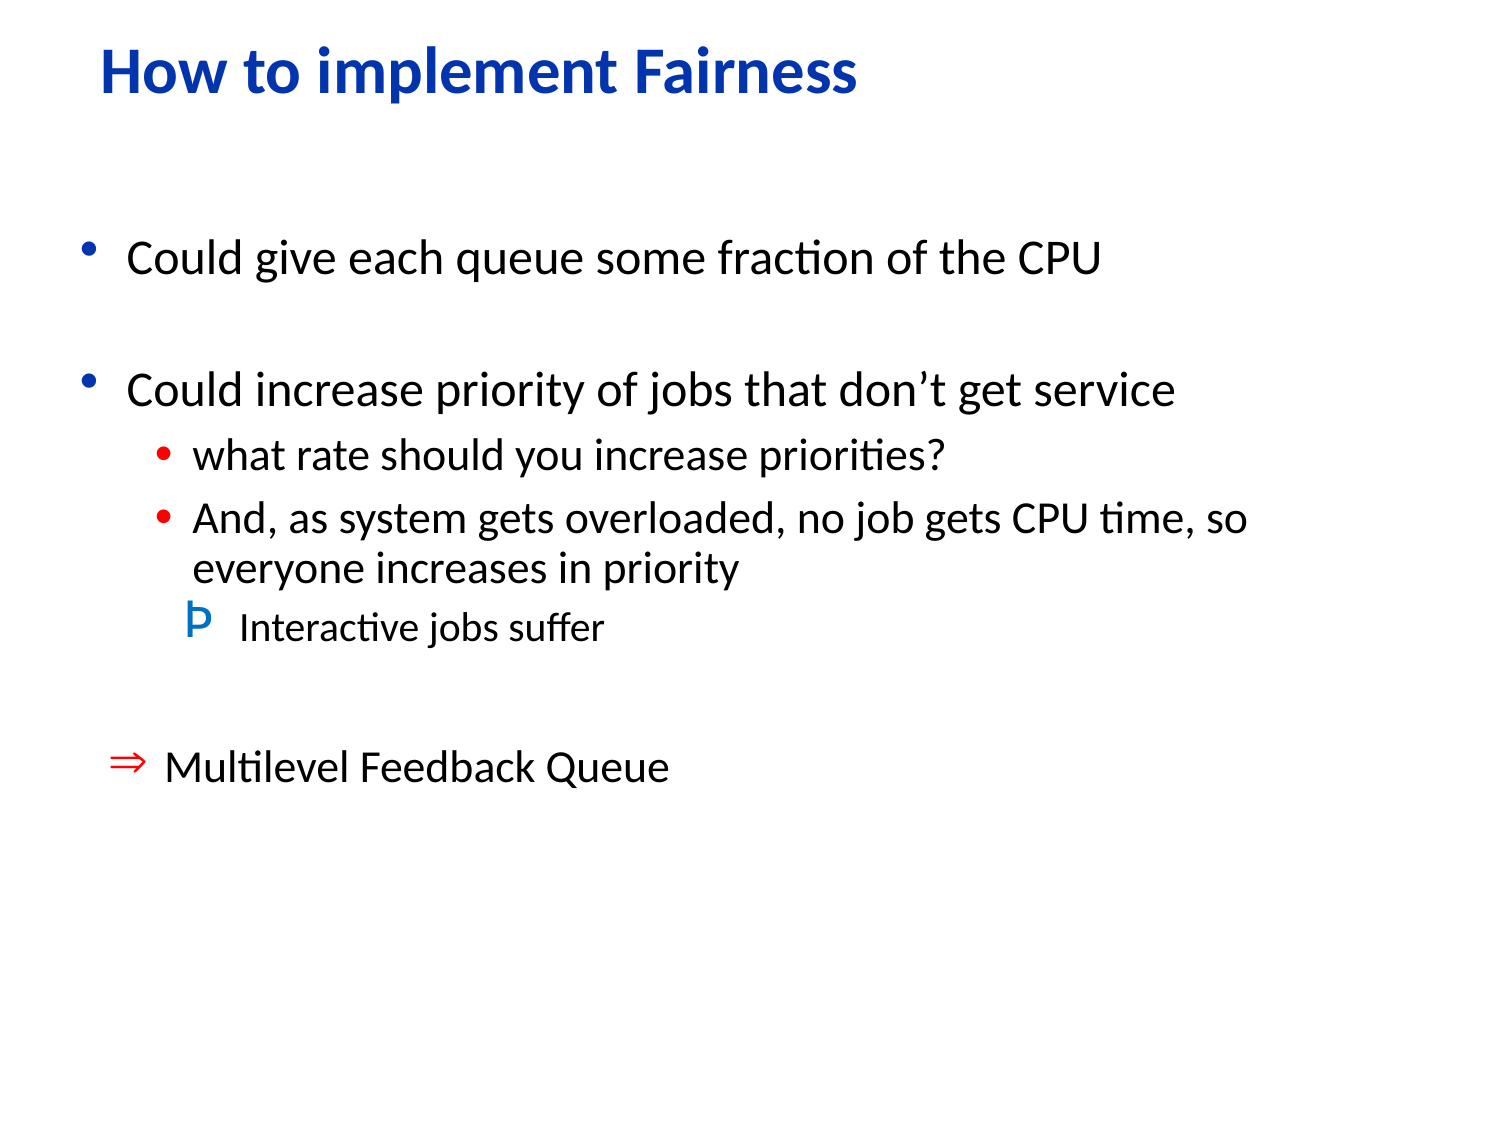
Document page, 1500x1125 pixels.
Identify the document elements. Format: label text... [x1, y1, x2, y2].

list Could give each queue some fraction of the CPU Could increase priority of jobs that don’t get service what rate should you increase priorities? And, as system gets overloaded, no job gets CPU time, so everyone increases in priority Interactive jobs suffer Multilevel Feedback Queue [64, 149, 1365, 1024]
title How to implement Fairness [85, 28, 1261, 117]
